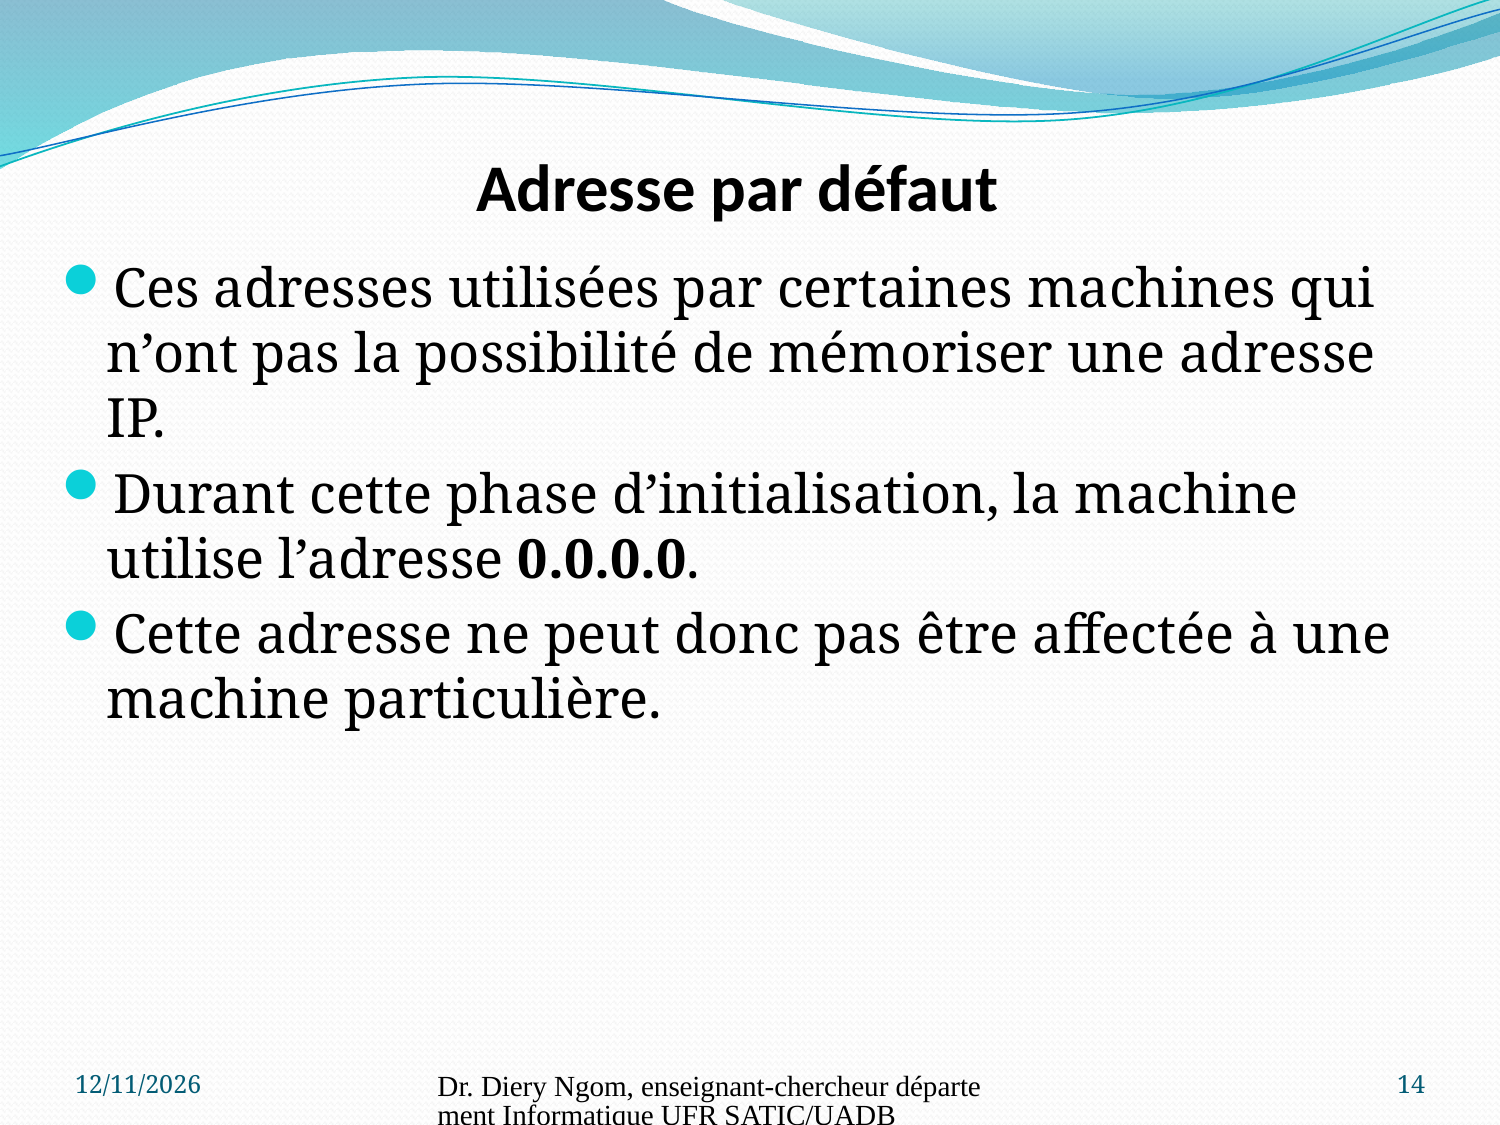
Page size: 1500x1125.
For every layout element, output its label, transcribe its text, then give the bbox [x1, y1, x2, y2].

list Ces adresses utilisées par certaines machines qui n’ont pas la possibilité de mémoriser une adresse IP. Durant cette phase d’initialisation, la machine utilise l’adresse 0.0.0.0. Cette adresse ne peut donc pas être affectée à une machine particulière. [46, 246, 1454, 1038]
title Adresse par défaut [70, 117, 1421, 225]
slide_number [75, 1042, 425, 1103]
slide_number 14 [1299, 1042, 1425, 1103]
footer Dr. Diery Ngom, enseignant-chercheur département Informatique UFR SATIC/UADB [437, 1042, 988, 1103]
